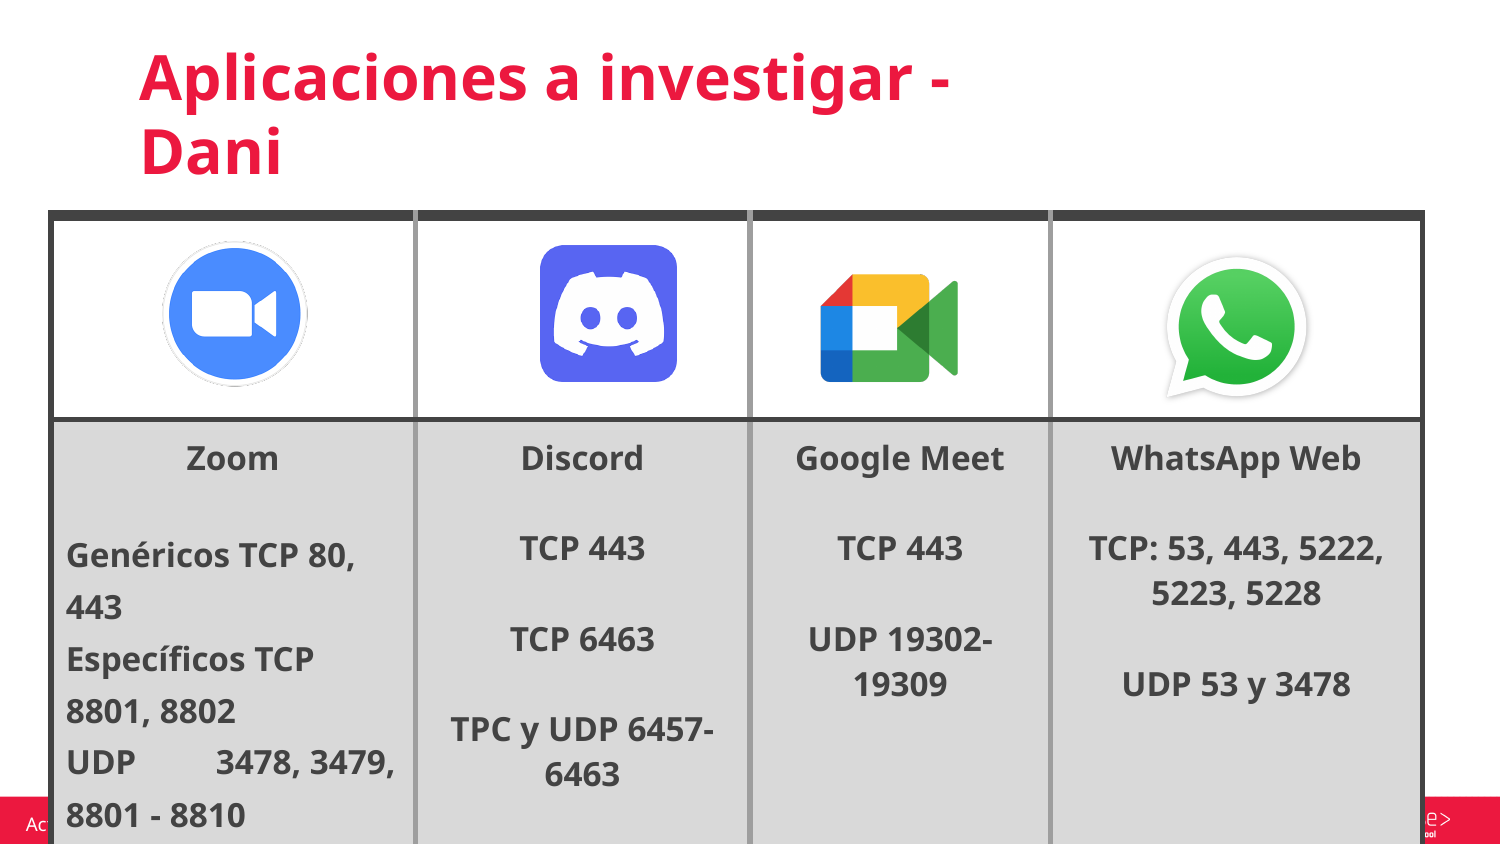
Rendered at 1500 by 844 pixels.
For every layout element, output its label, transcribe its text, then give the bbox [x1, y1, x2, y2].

table_header [54, 221, 413, 417]
picture [1425, 808, 1450, 839]
text_box Aplicaciones a investigar - Dani [124, 99, 1019, 203]
table_cell Discord TCP 443 TCP 6463 TPC y UDP 6457-6463 [418, 422, 747, 844]
picture [540, 244, 678, 382]
table_cell Google Meet TCP 443 UDP 19302-19309 [753, 422, 1048, 844]
table_header [418, 221, 747, 417]
picture [1154, 244, 1320, 411]
picture [158, 237, 311, 390]
picture [811, 251, 964, 405]
table_header [1053, 221, 1420, 417]
table_cell WhatsApp Web TCP: 53, 443, 5222, 5223, 5228 UDP 53 y 3478 [1053, 422, 1420, 844]
table_cell Zoom Genéricos TCP 80, 443 Específicos TCP 8801, 8802 UDP 3478, 3479, 8801 - 8810 [54, 422, 413, 844]
table_header [753, 221, 1048, 417]
